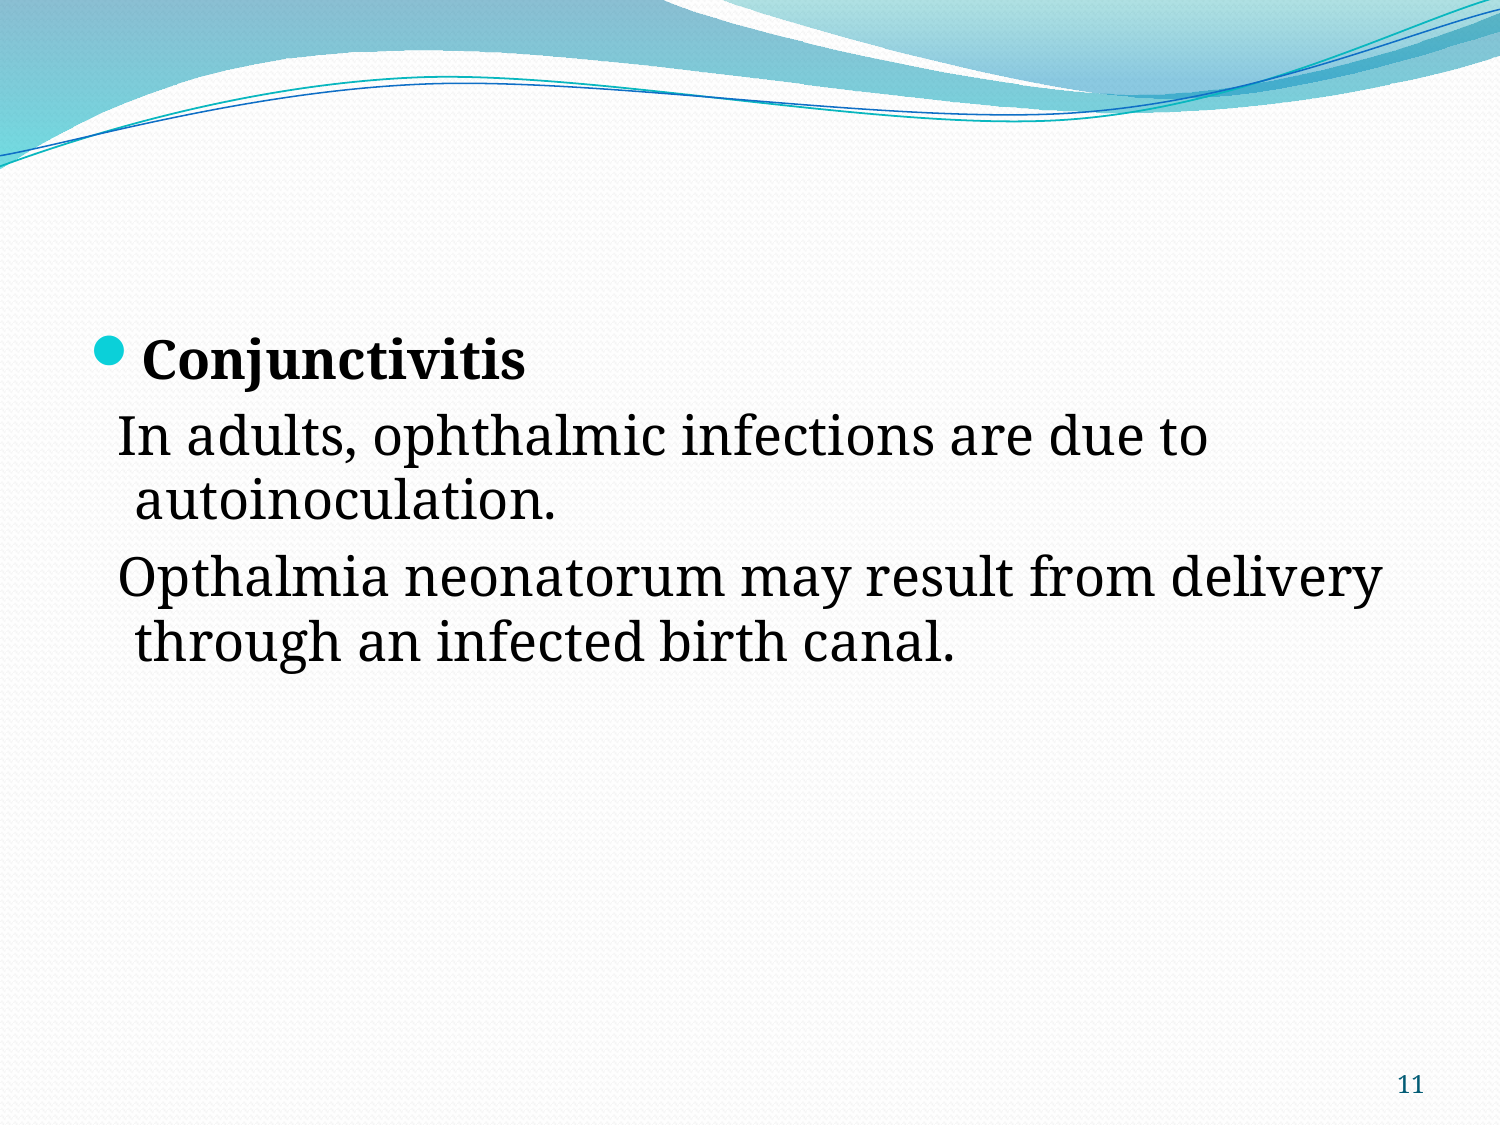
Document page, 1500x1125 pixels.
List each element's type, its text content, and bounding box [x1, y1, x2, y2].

list Conjunctivitis In adults, ophthalmic infections are due to autoinoculation. Opthalmia neonatorum may result from delivery through an infected birth canal. [75, 317, 1425, 1038]
slide_number 11 [1299, 1042, 1425, 1103]
